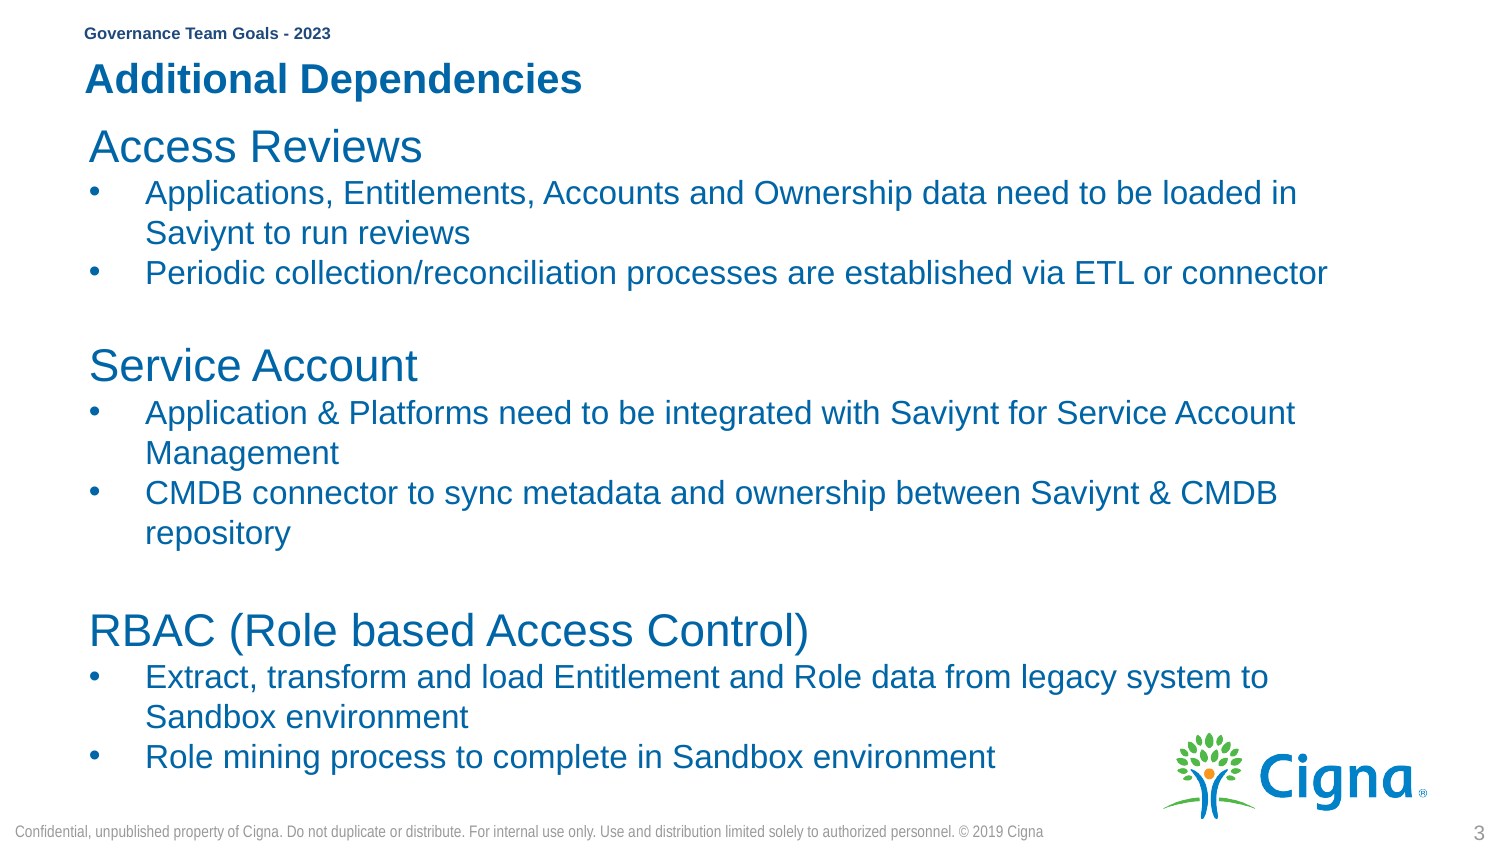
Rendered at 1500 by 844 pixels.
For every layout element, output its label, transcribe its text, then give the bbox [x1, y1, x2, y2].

text_box Access Reviews Applications, Entitlements, Accounts and Ownership data need to be loaded in Saviynt to run reviews Periodic collection/reconciliation processes are established via ETL or connector Service Account Application & Platforms need to be integrated with Saviynt for Service Account Management CMDB connector to sync metadata and ownership between Saviynt & CMDB repository RBAC (Role based Access Control) Extract, transform and load Entitlement and Role data from legacy system to Sandbox environment Role mining process to complete in Sandbox environment [74, 108, 1375, 783]
picture [1321, 783, 1334, 792]
slide_number 3 [1149, 812, 1500, 844]
footer Confidential, unpublished property of Cigna. Do not duplicate or distribute. For internal use only. Use and distribution limited solely to authorized personnel. © 2019 Cigna [0, 813, 1151, 843]
title Additional Dependencies [69, 44, 1420, 124]
picture [1128, 783, 1201, 813]
text_box Governance Team Goals - 2023 [69, 15, 369, 50]
picture [1205, 783, 1213, 812]
picture [1217, 703, 1465, 812]
